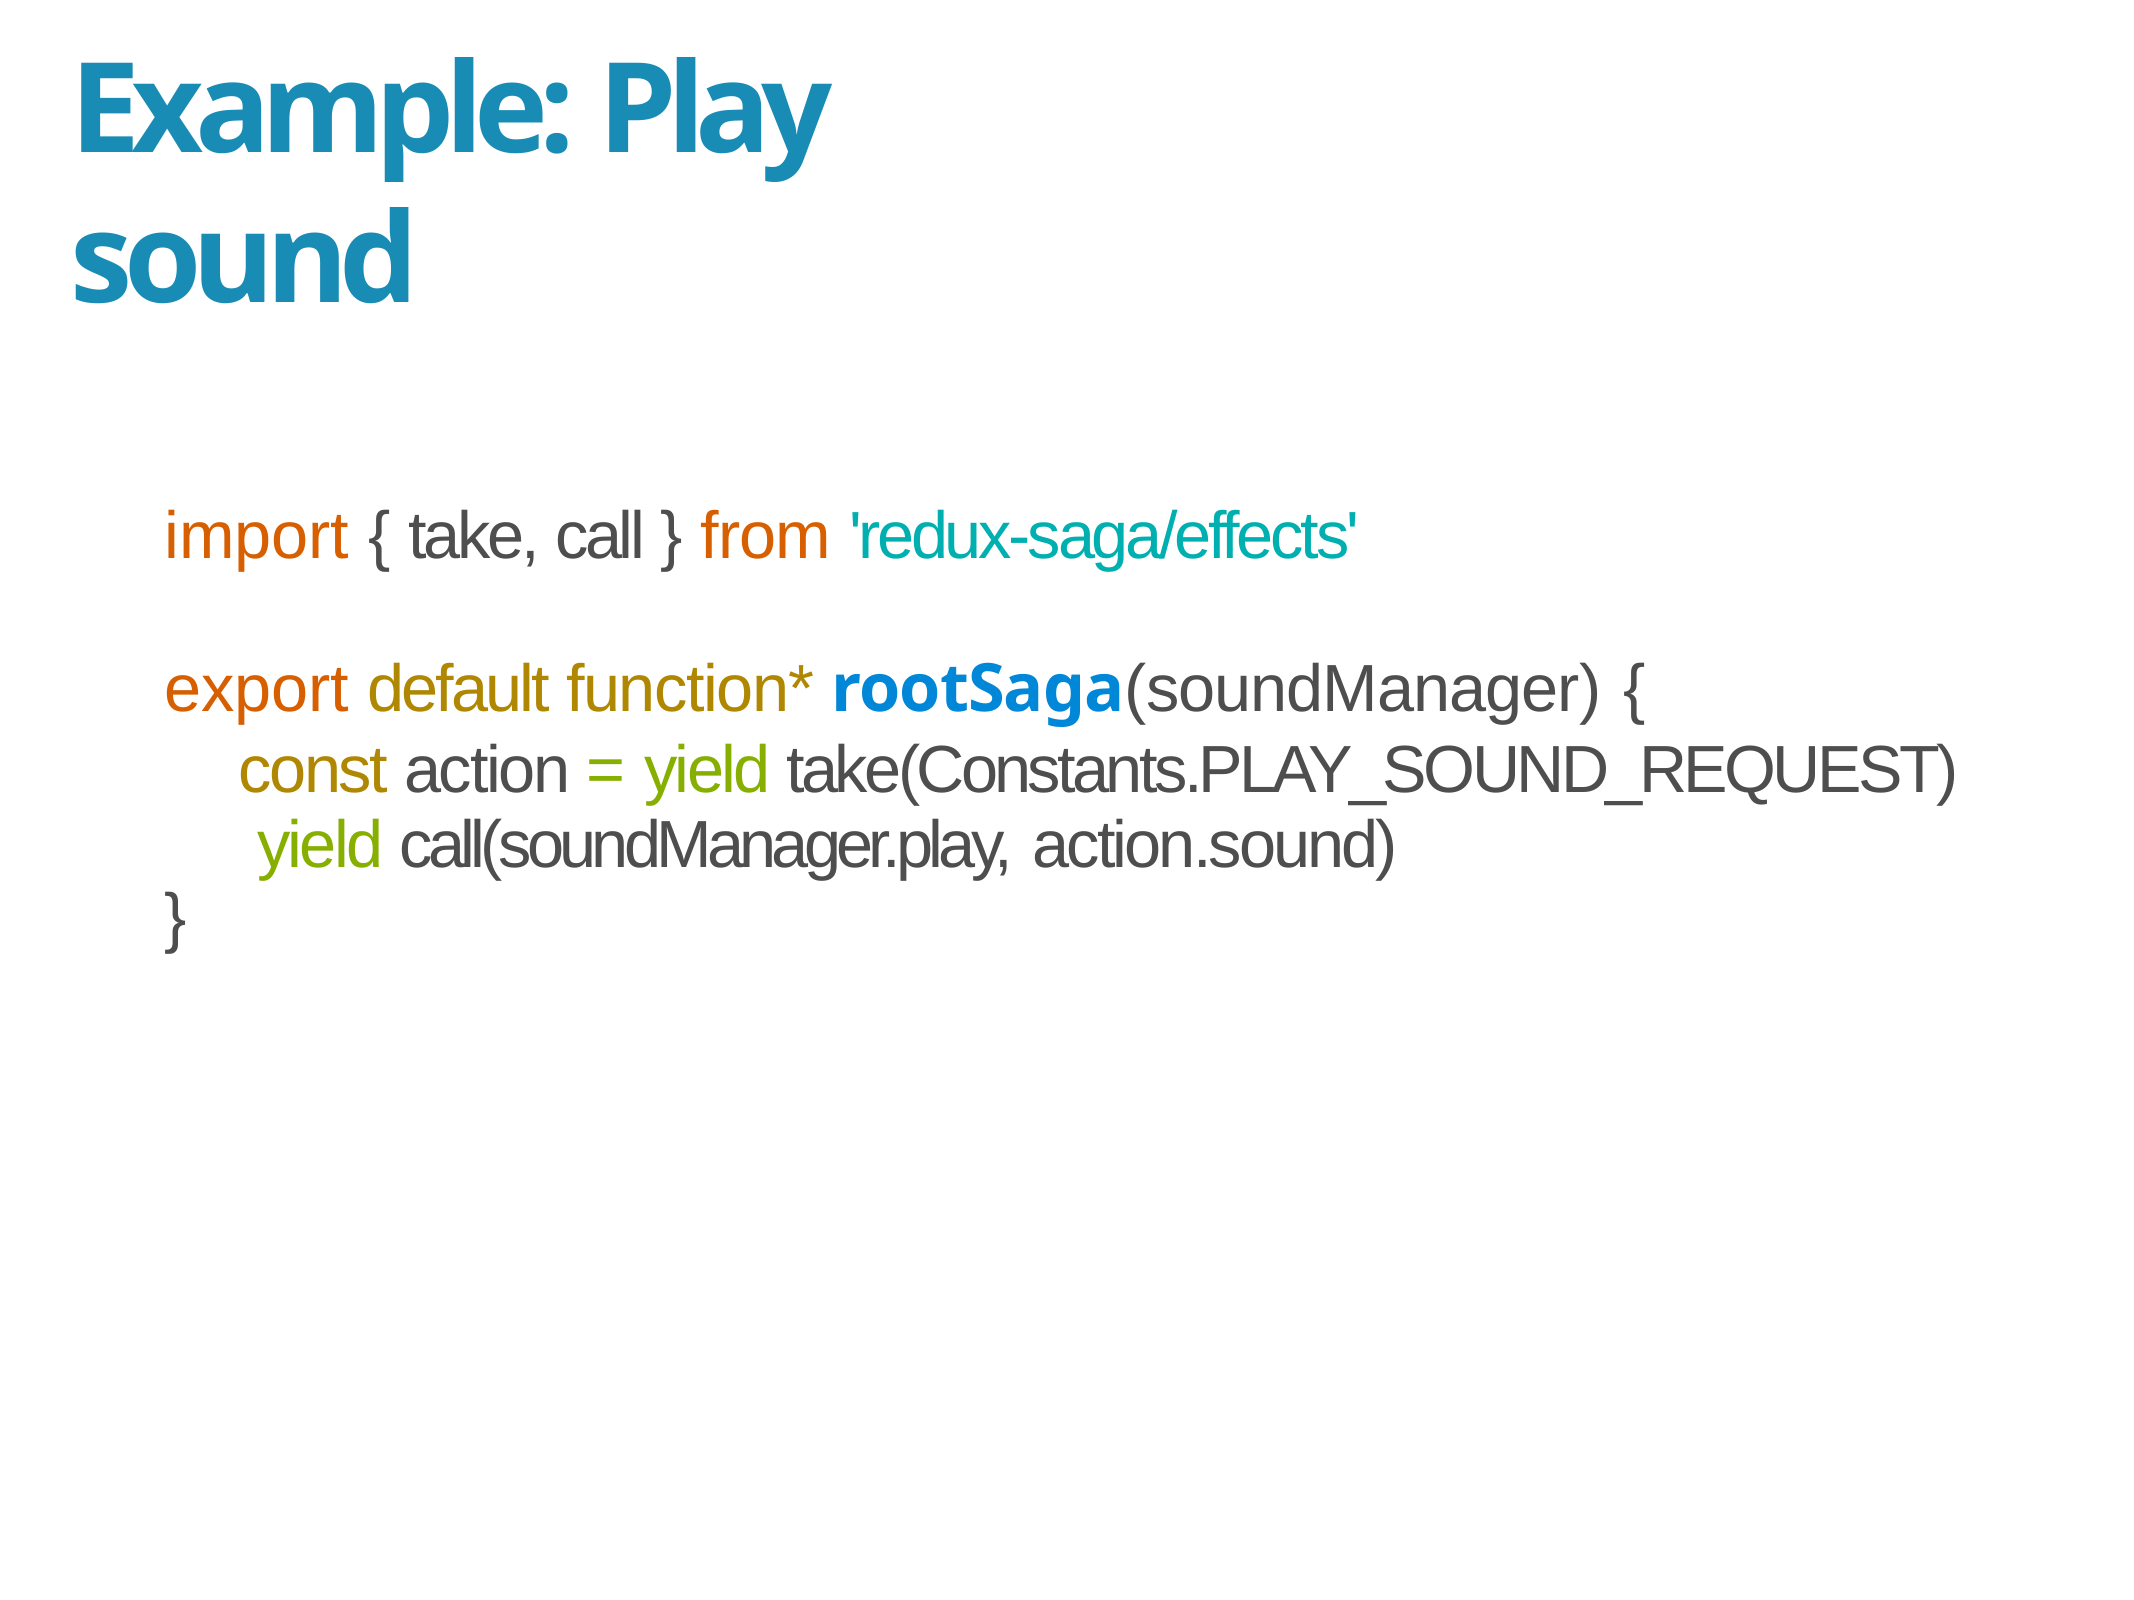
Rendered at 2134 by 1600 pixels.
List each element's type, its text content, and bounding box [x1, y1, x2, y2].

title Example: Play sound [68, 24, 1082, 328]
text_box import { take, call } from 'redux-saga/effects' export default function* rootSaga(soundManager) { const action = yield take(Constants.PLAY_SOUND_REQUEST) yield call(soundManager.play, action.sound) } [162, 489, 1967, 954]
